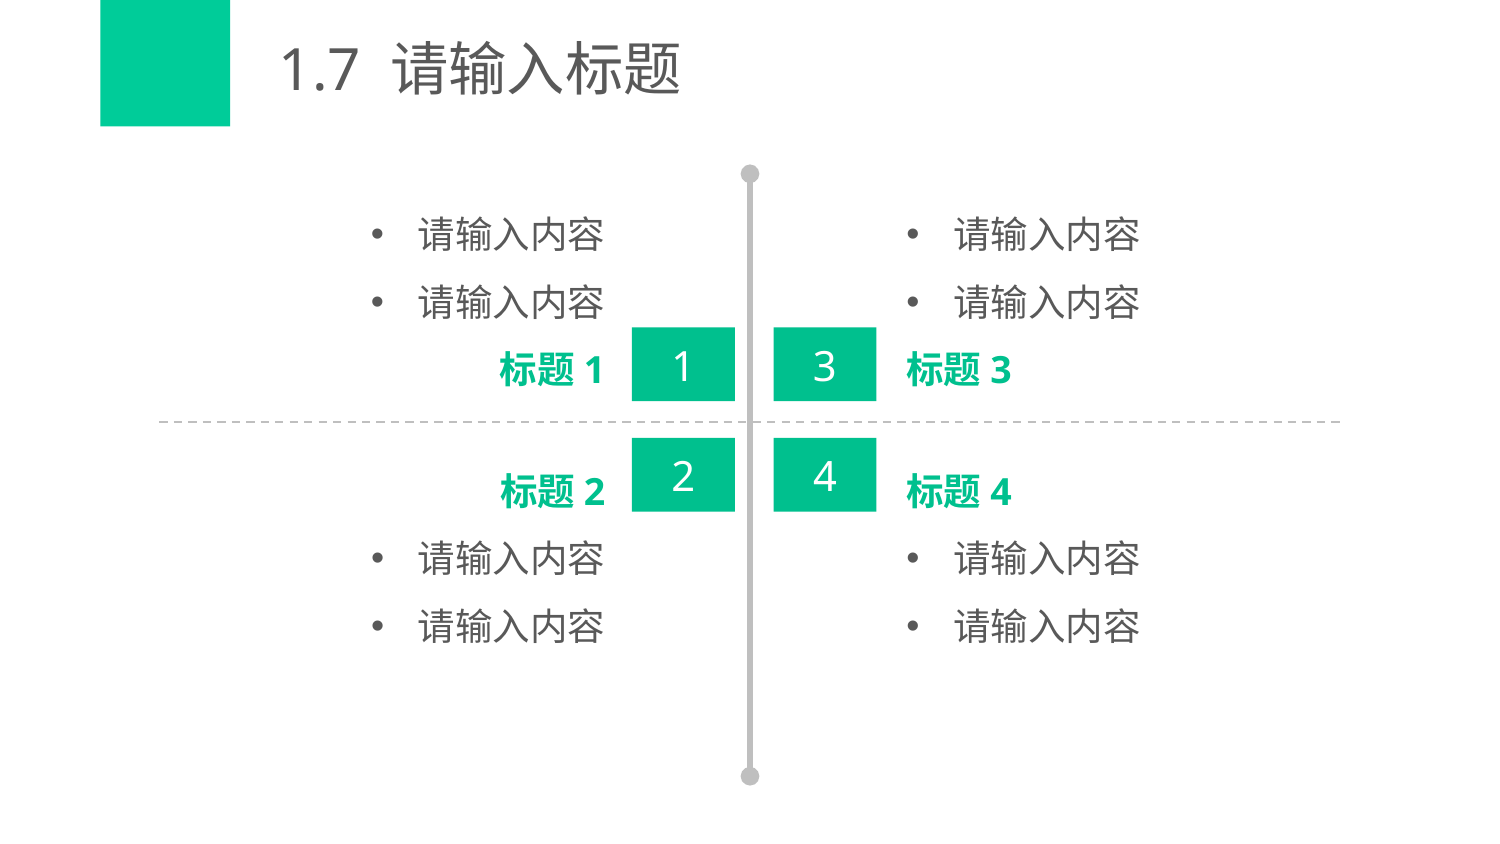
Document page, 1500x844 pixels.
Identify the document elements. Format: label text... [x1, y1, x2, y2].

text_box 3 [771, 325, 879, 403]
text_box 2 [630, 436, 737, 514]
text_box 请输入内容 请输入内容 标题1 [309, 181, 620, 399]
title 1.7 请输入标题 [263, 20, 1447, 115]
text_box 请输入内容 请输入内容 标题3 [891, 181, 1203, 399]
text_box 标题2 请输入内容 请输入内容 [218, 438, 621, 656]
text_box 1 [630, 325, 737, 403]
text_box 4 [771, 436, 879, 514]
text_box 标题4 请输入内容 请输入内容 [891, 438, 1294, 656]
